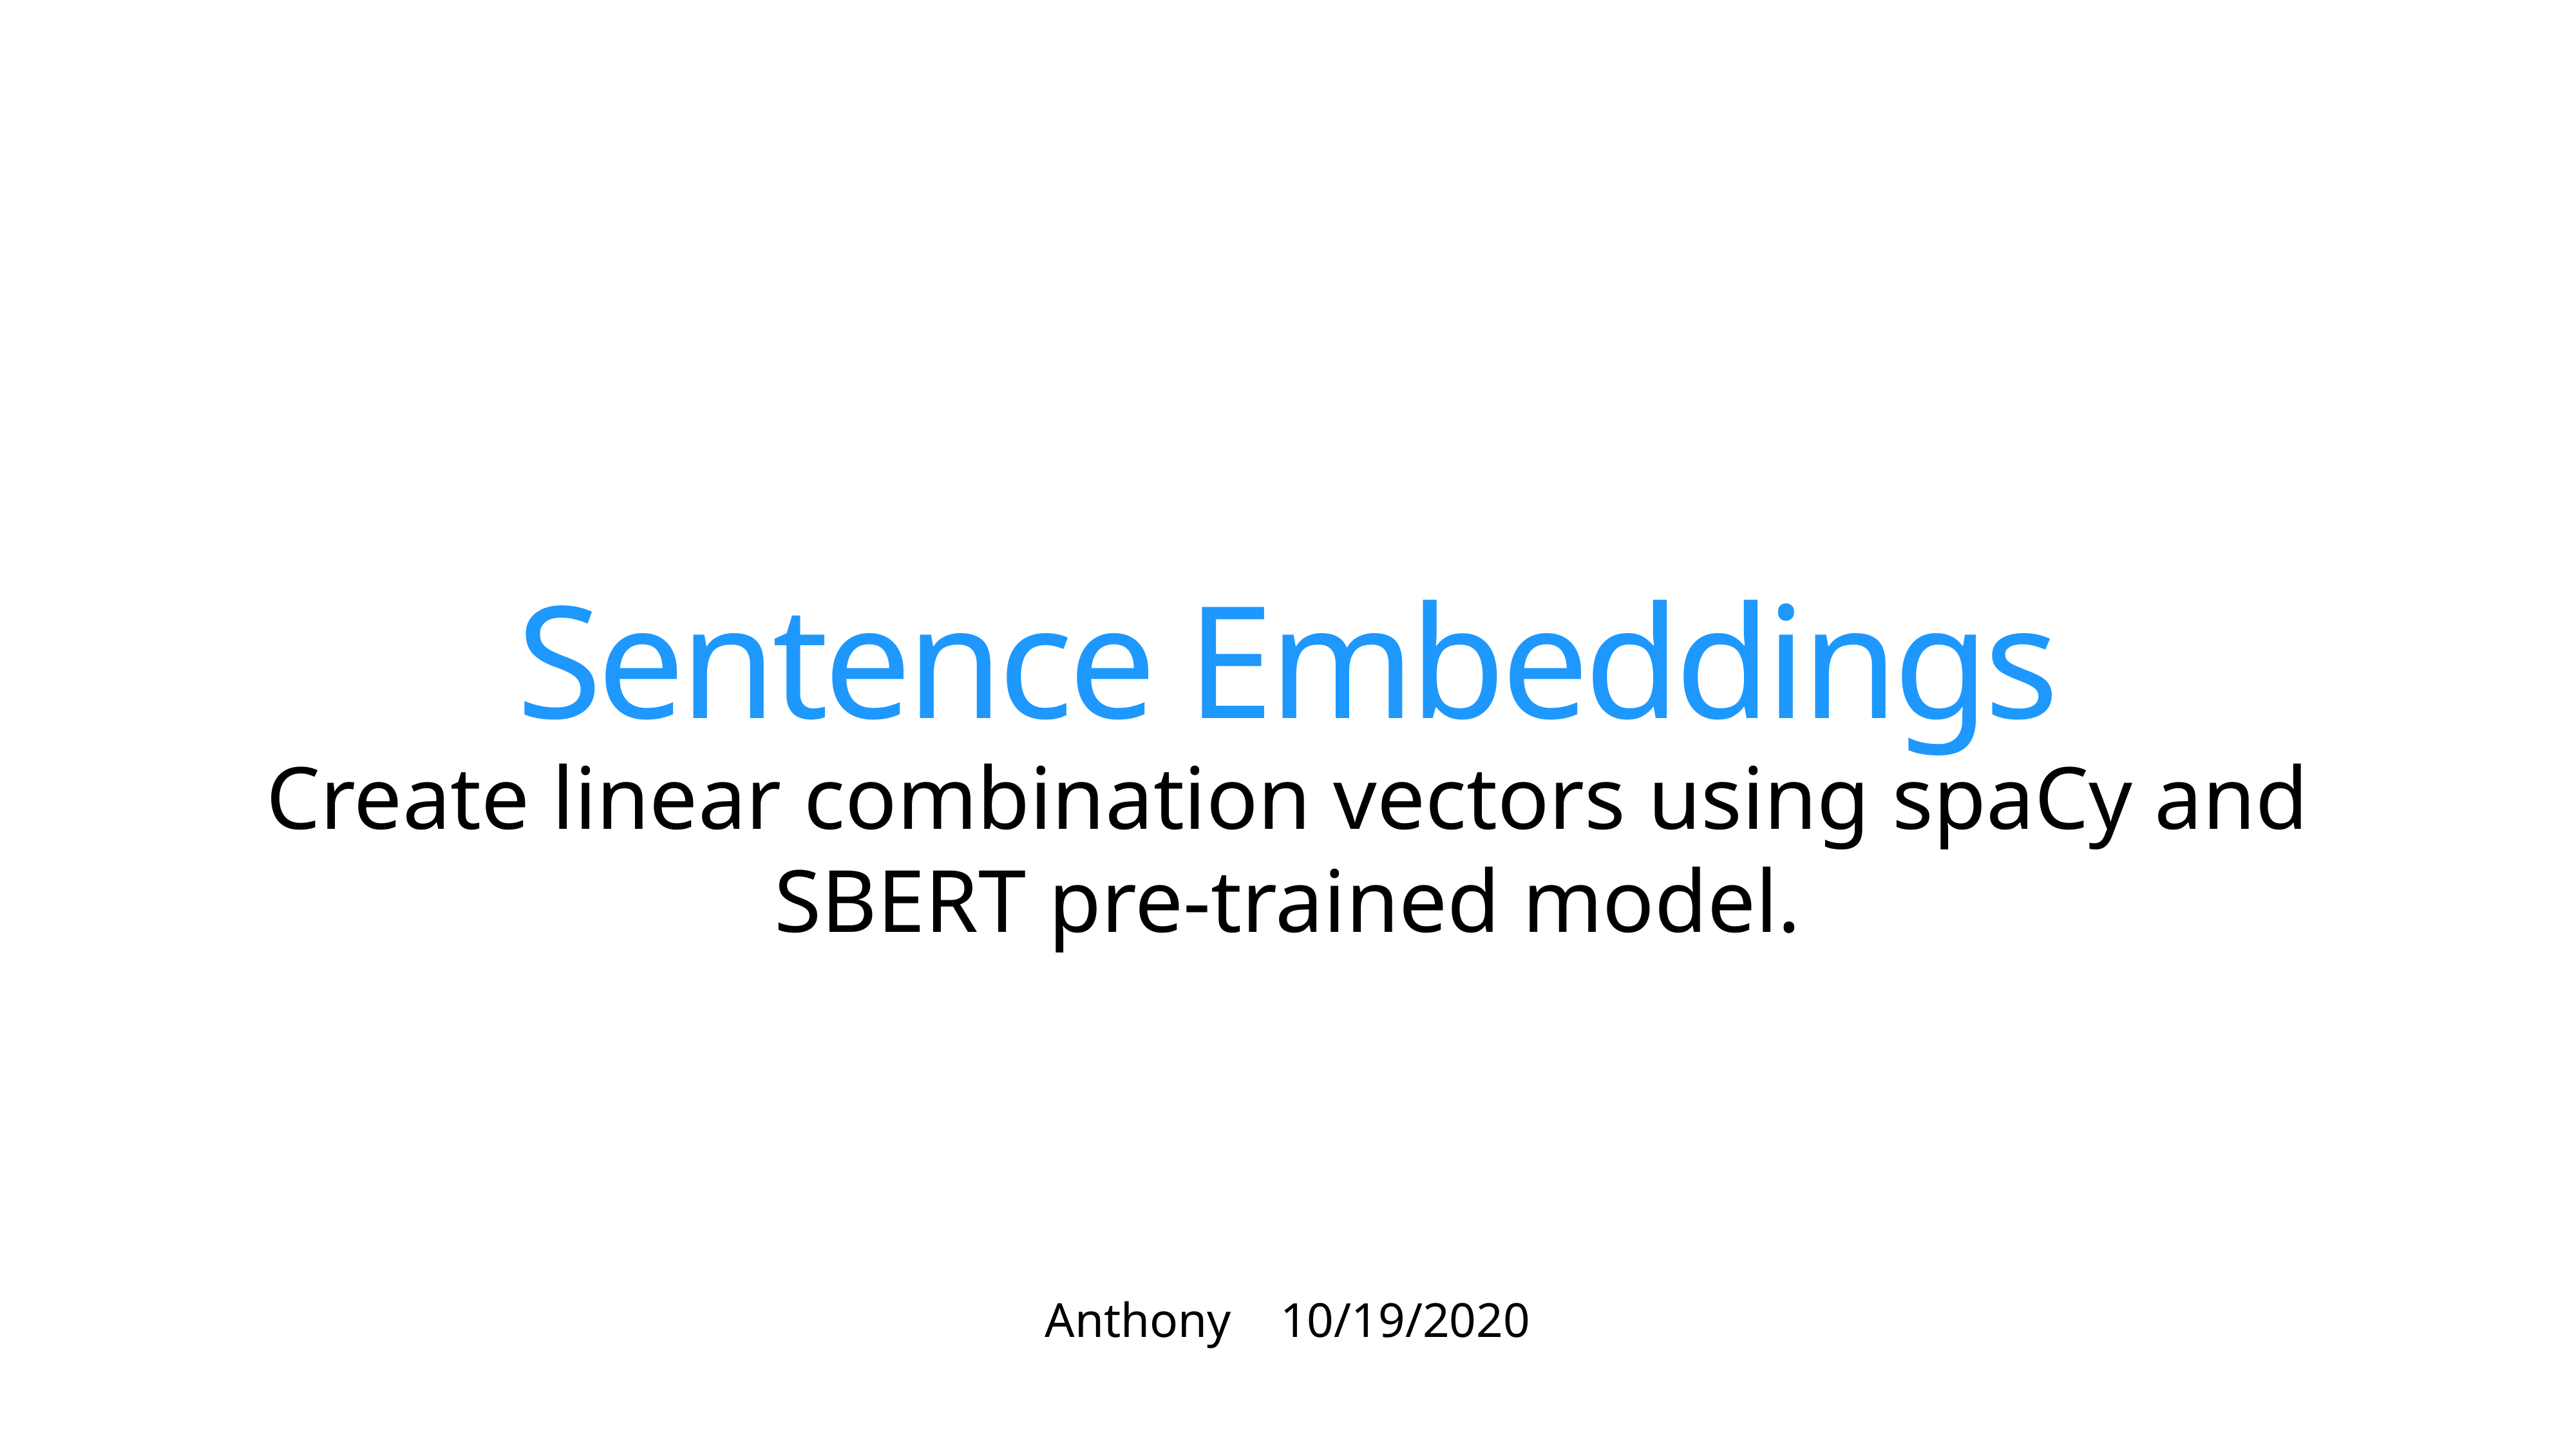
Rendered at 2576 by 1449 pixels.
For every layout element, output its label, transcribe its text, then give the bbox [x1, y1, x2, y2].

title Sentence Embeddings [133, 347, 2443, 737]
subtitle Create linear combination vectors using spaCy and SBERT pre-trained model. [133, 737, 2443, 1004]
list Anthony 10/19/2020 [133, 1284, 2443, 1359]
